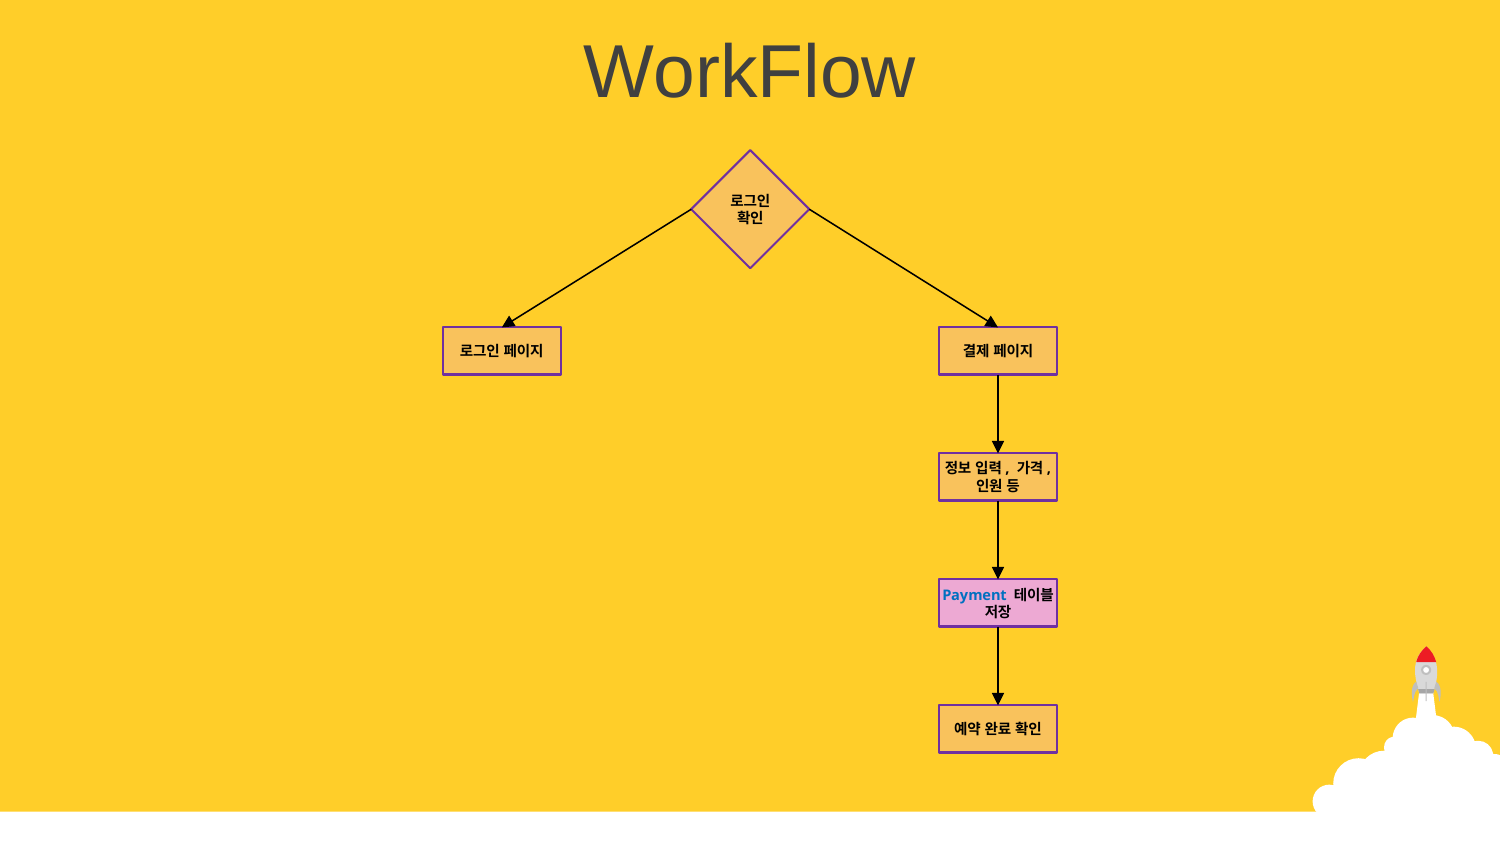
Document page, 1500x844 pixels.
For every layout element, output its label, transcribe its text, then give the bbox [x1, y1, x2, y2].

text_box 로그인 페이지 [441, 325, 563, 377]
text_box 결제 페이지 [937, 325, 1059, 377]
text_box 예약 완료 확인 [937, 703, 1059, 755]
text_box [809, 208, 999, 328]
text_box 로그인 확인 [690, 148, 811, 271]
list WorkFlow [0, 20, 1500, 115]
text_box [501, 208, 692, 328]
text_box 정보 입력, 가격, 인원 등 [937, 451, 1059, 503]
text_box Payment 테이블 저장 [937, 577, 1059, 629]
